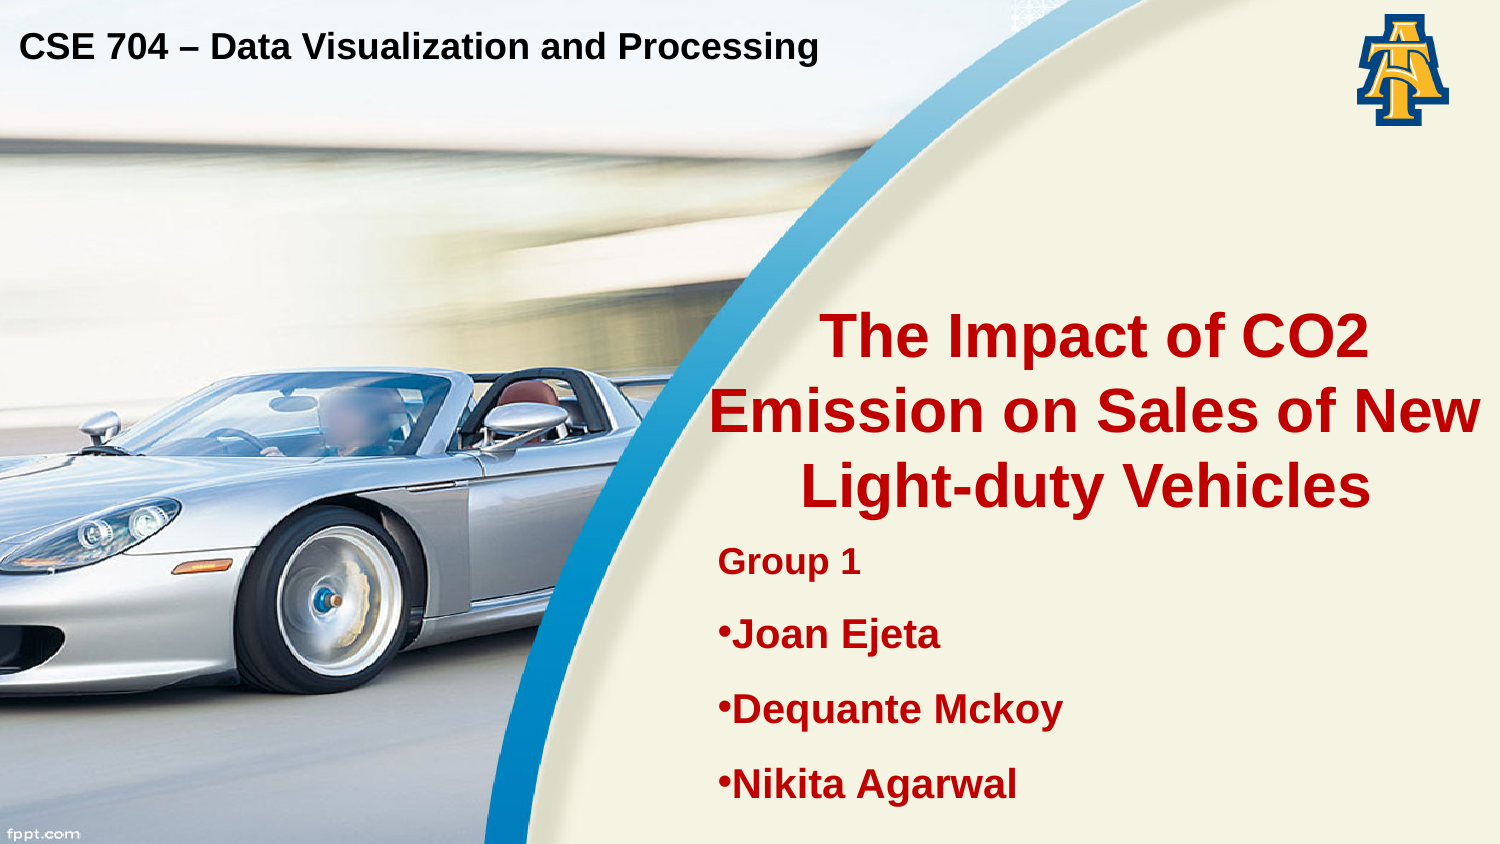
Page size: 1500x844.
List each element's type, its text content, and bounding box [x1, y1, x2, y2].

text_box Group 1 Joan Ejeta Dequante Mckoy Nikita Agarwal [702, 529, 1350, 815]
picture [0, 0, 1500, 844]
title The Impact of CO2 Emission on Sales of New Light-duty Vehicles [690, 276, 1500, 539]
text_box CSE 704 – Data Visualization and Processing [3, 14, 861, 75]
